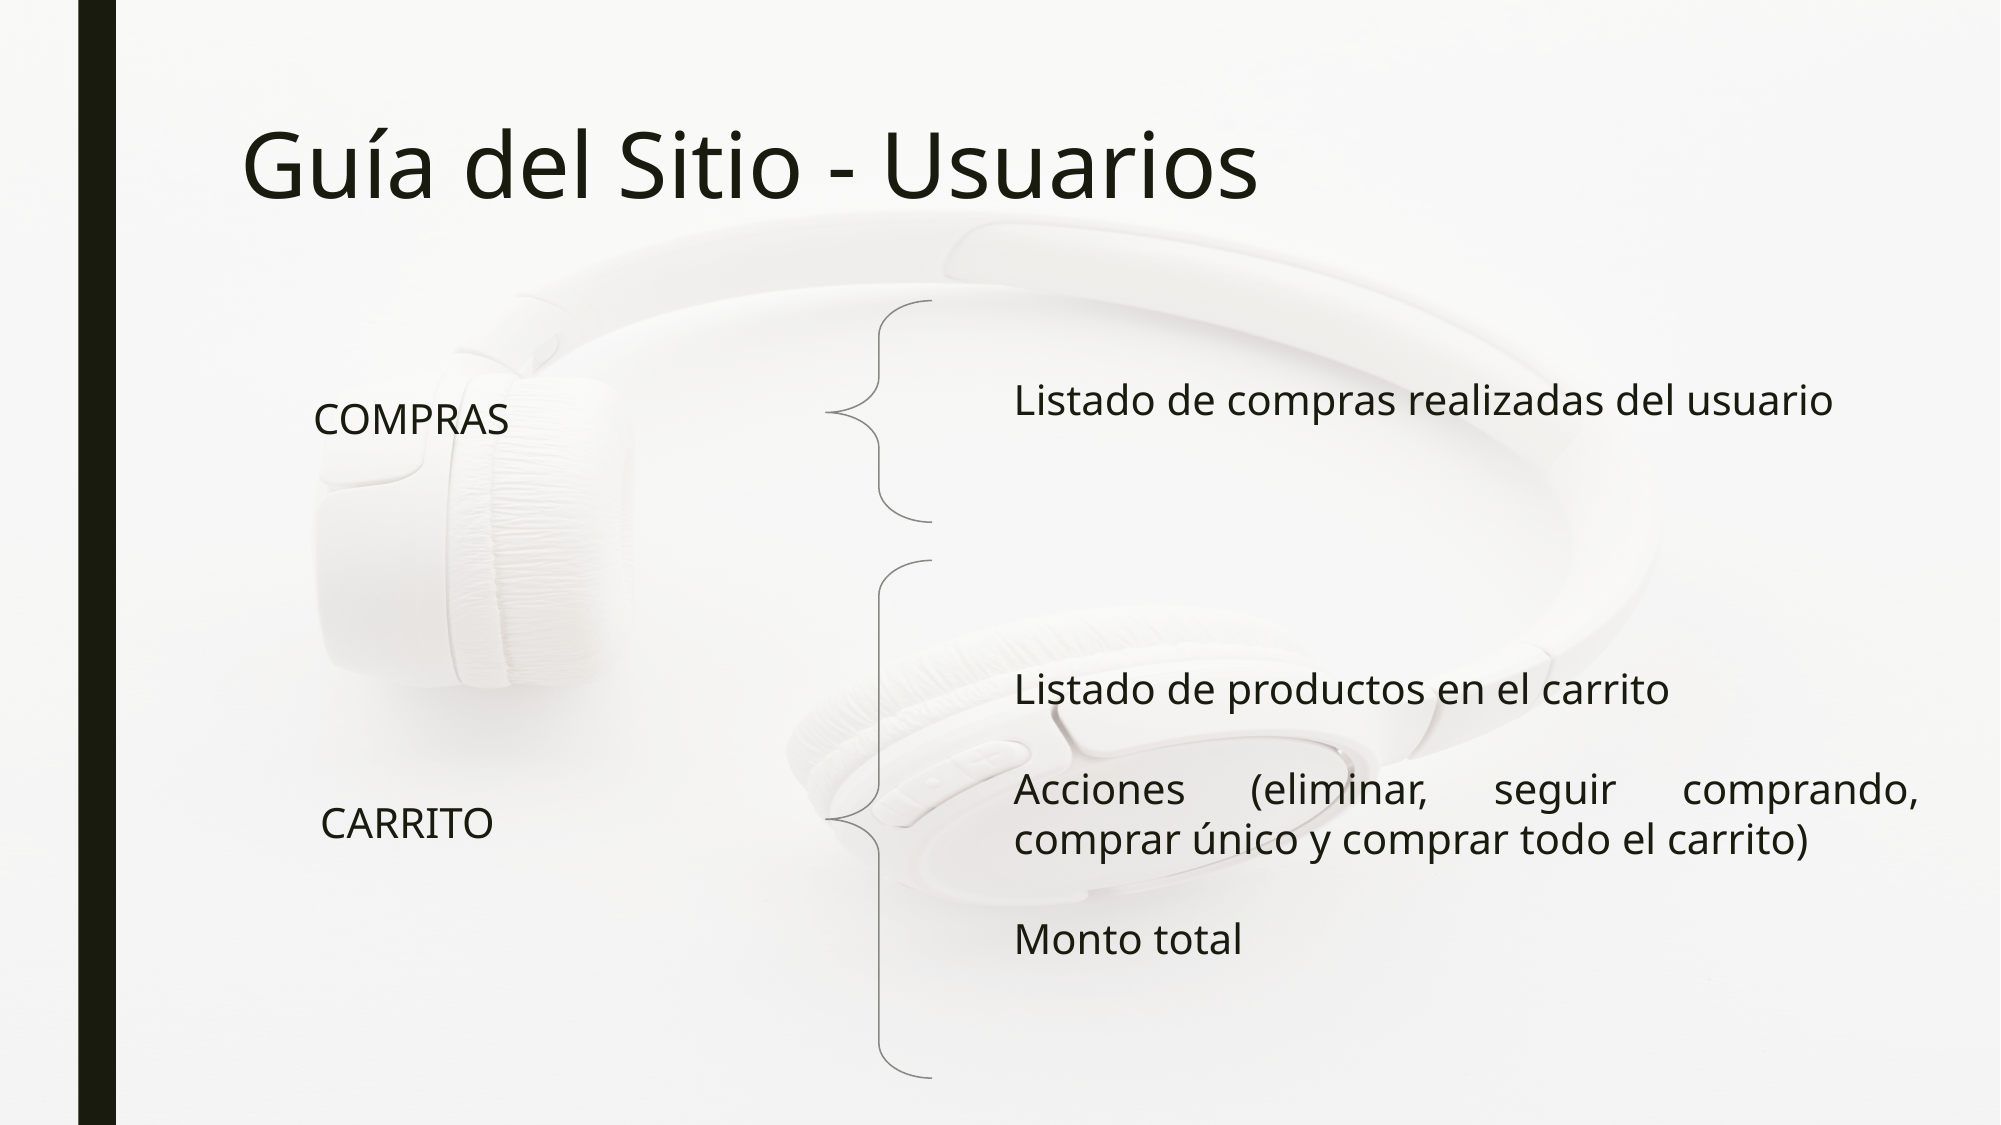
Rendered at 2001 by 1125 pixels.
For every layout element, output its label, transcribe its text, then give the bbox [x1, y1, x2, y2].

text_box [825, 299, 933, 523]
list COMPRAS [298, 335, 849, 488]
text_box CARRITO [305, 739, 801, 892]
text_box [825, 559, 933, 1079]
title Guía del Sitio - Usuarios [225, 112, 1800, 357]
text_box Listado de productos en el carrito Acciones (eliminar, seguir comprando, comprar único y comprar todo el carrito) Monto total [998, 605, 1936, 1102]
text_box Listado de compras realizadas del usuario [998, 316, 1936, 470]
